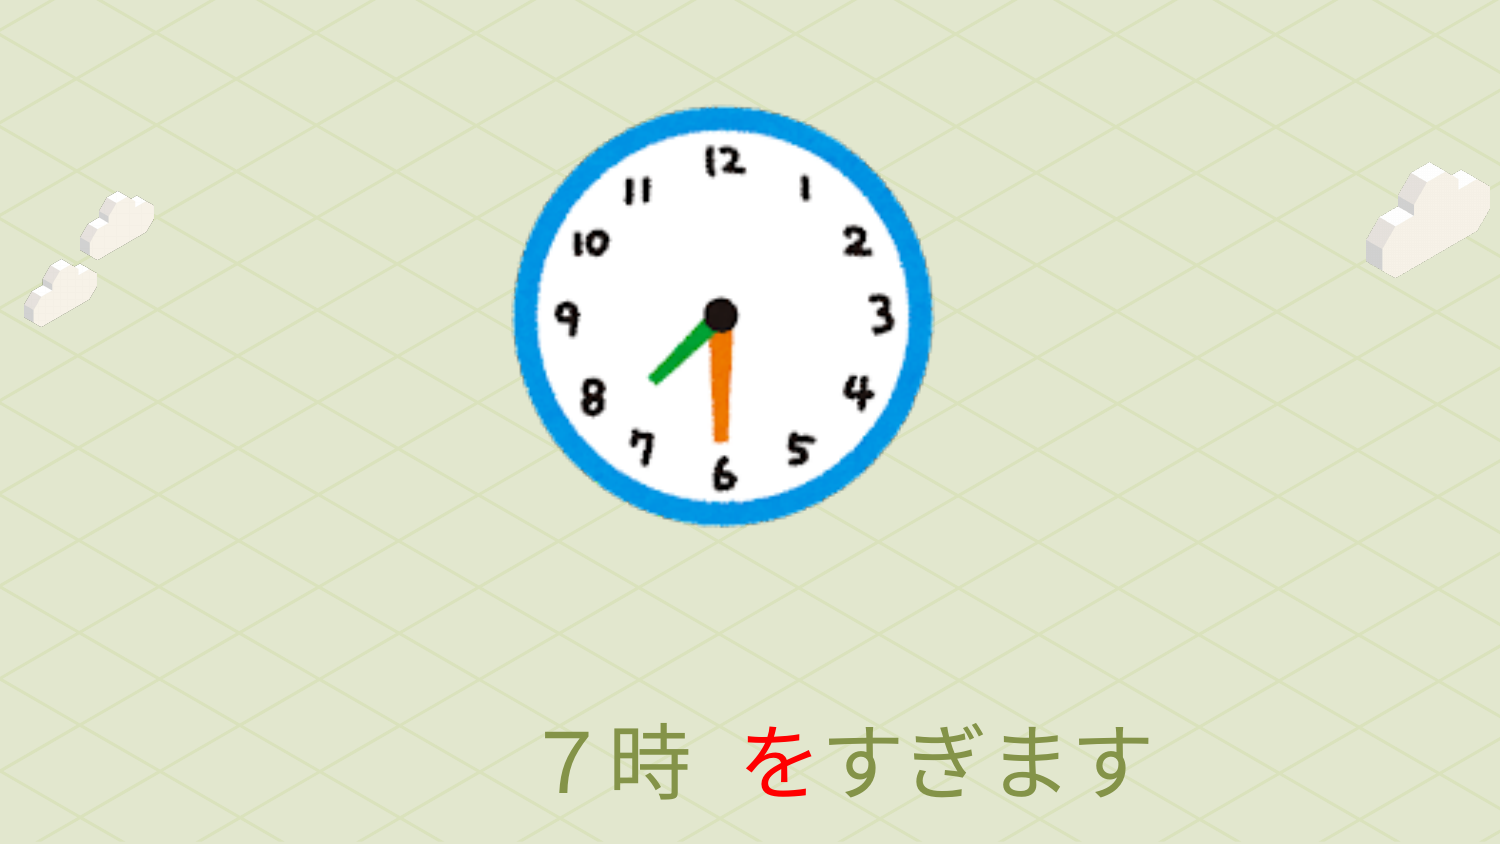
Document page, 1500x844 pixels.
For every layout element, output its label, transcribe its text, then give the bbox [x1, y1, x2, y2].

picture [24, 191, 154, 327]
picture [1366, 162, 1490, 278]
text_box ７時 [510, 703, 774, 818]
picture [510, 103, 938, 531]
text_box をすぎます [774, 703, 1474, 818]
